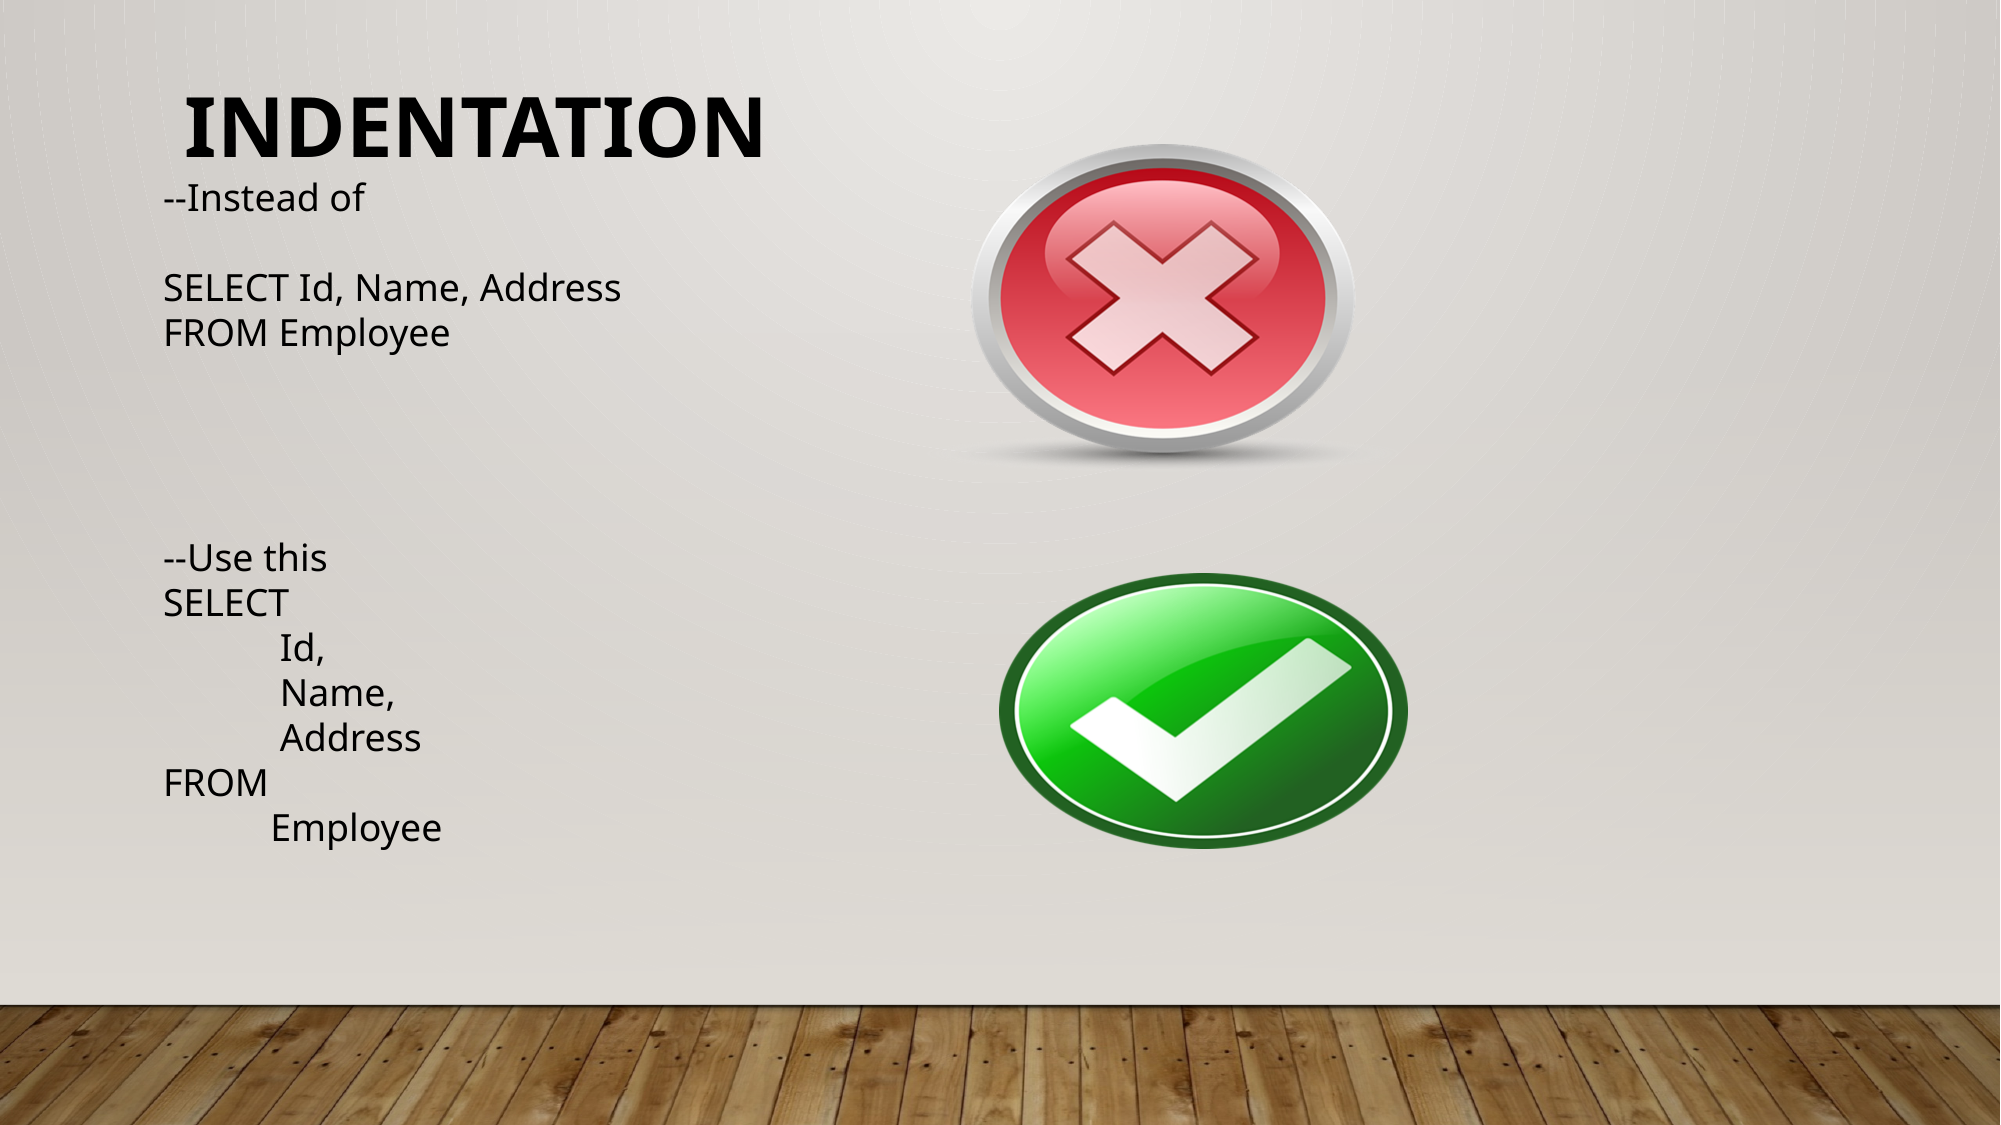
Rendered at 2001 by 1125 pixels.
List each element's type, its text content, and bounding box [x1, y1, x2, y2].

picture [917, 144, 1409, 473]
picture [999, 573, 1409, 849]
text_box INDENTATION --Instead of SELECT Id, Name, Address FROM Employee --Use this SELECT Id, Name, Address FROM Employee [148, 66, 1835, 887]
picture [0, 1005, 2000, 1125]
